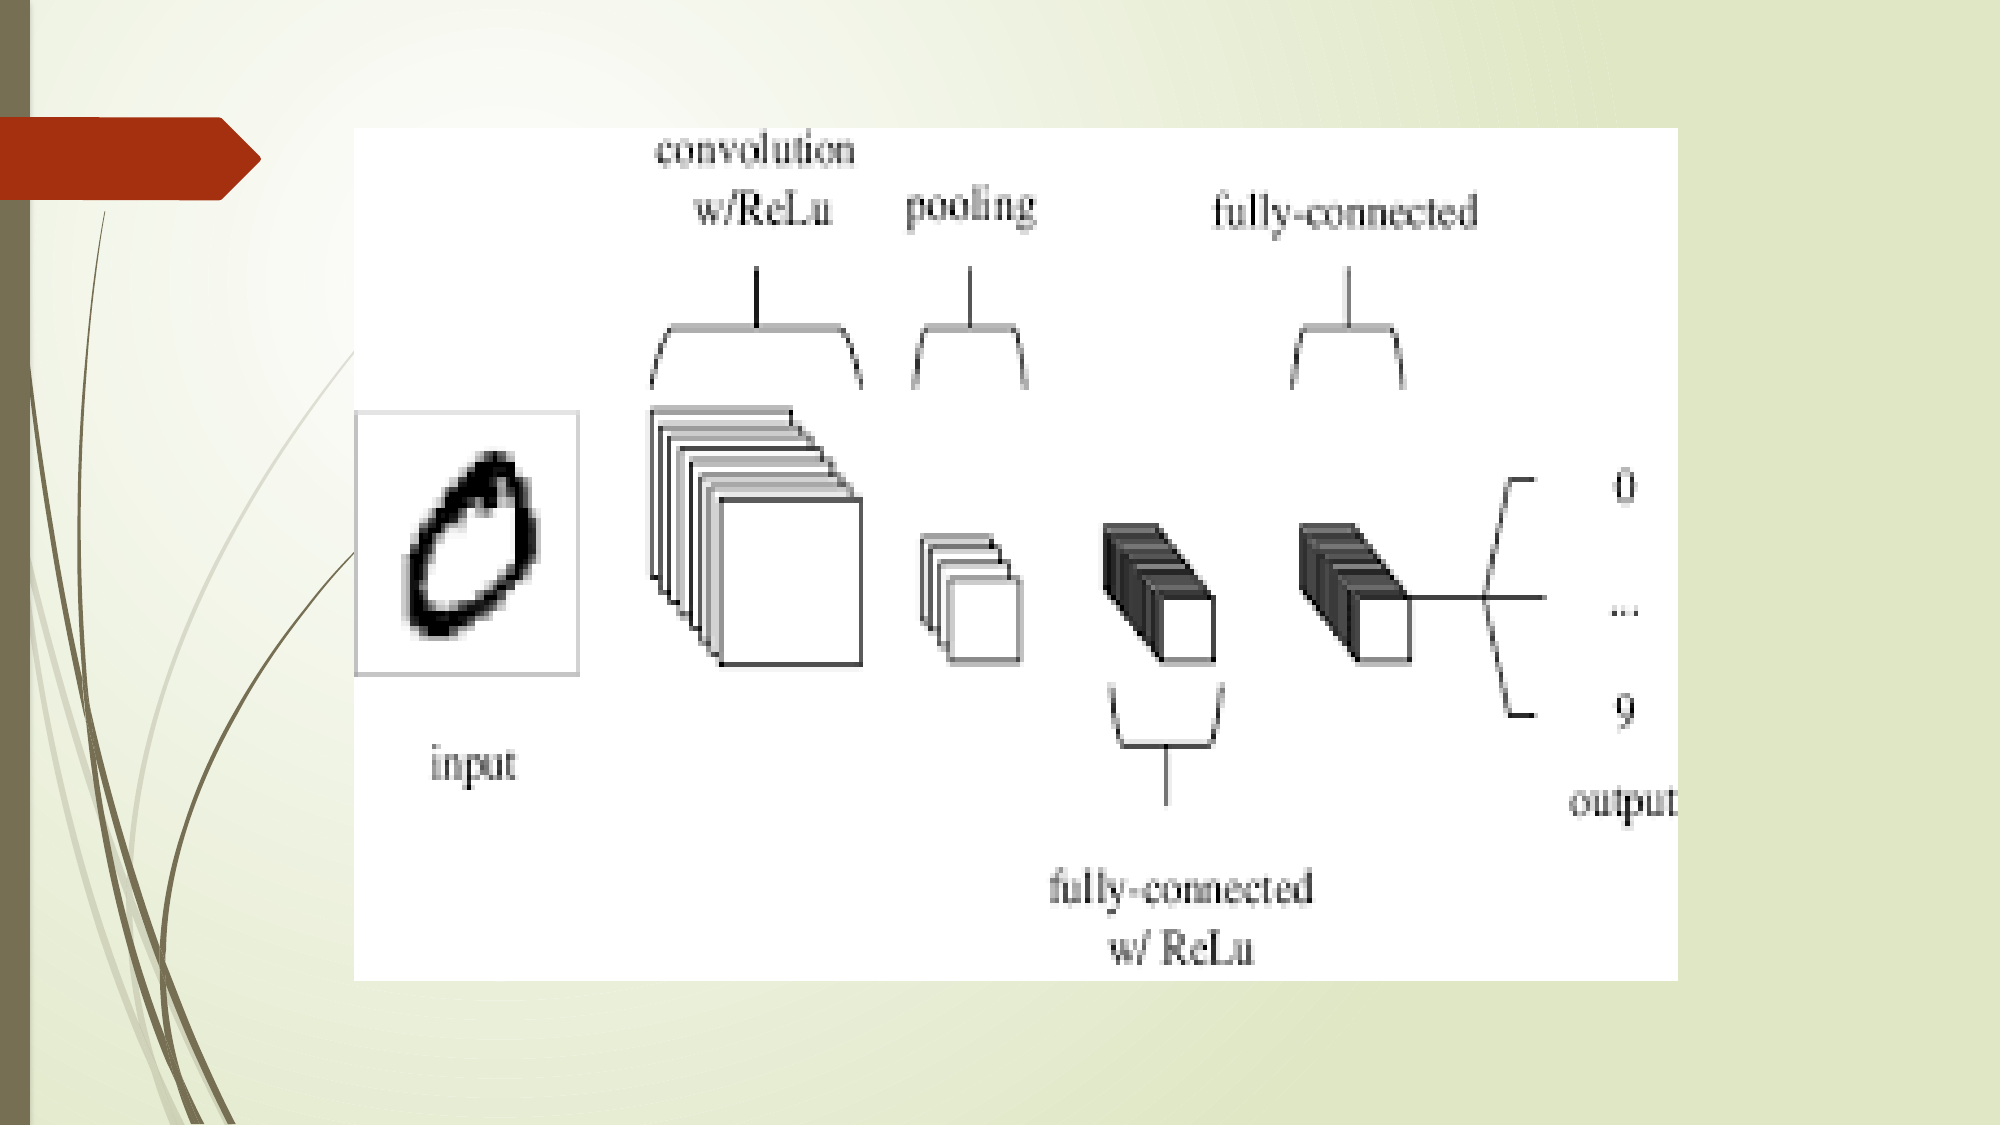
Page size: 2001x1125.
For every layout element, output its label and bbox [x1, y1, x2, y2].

list [354, 128, 1678, 981]
